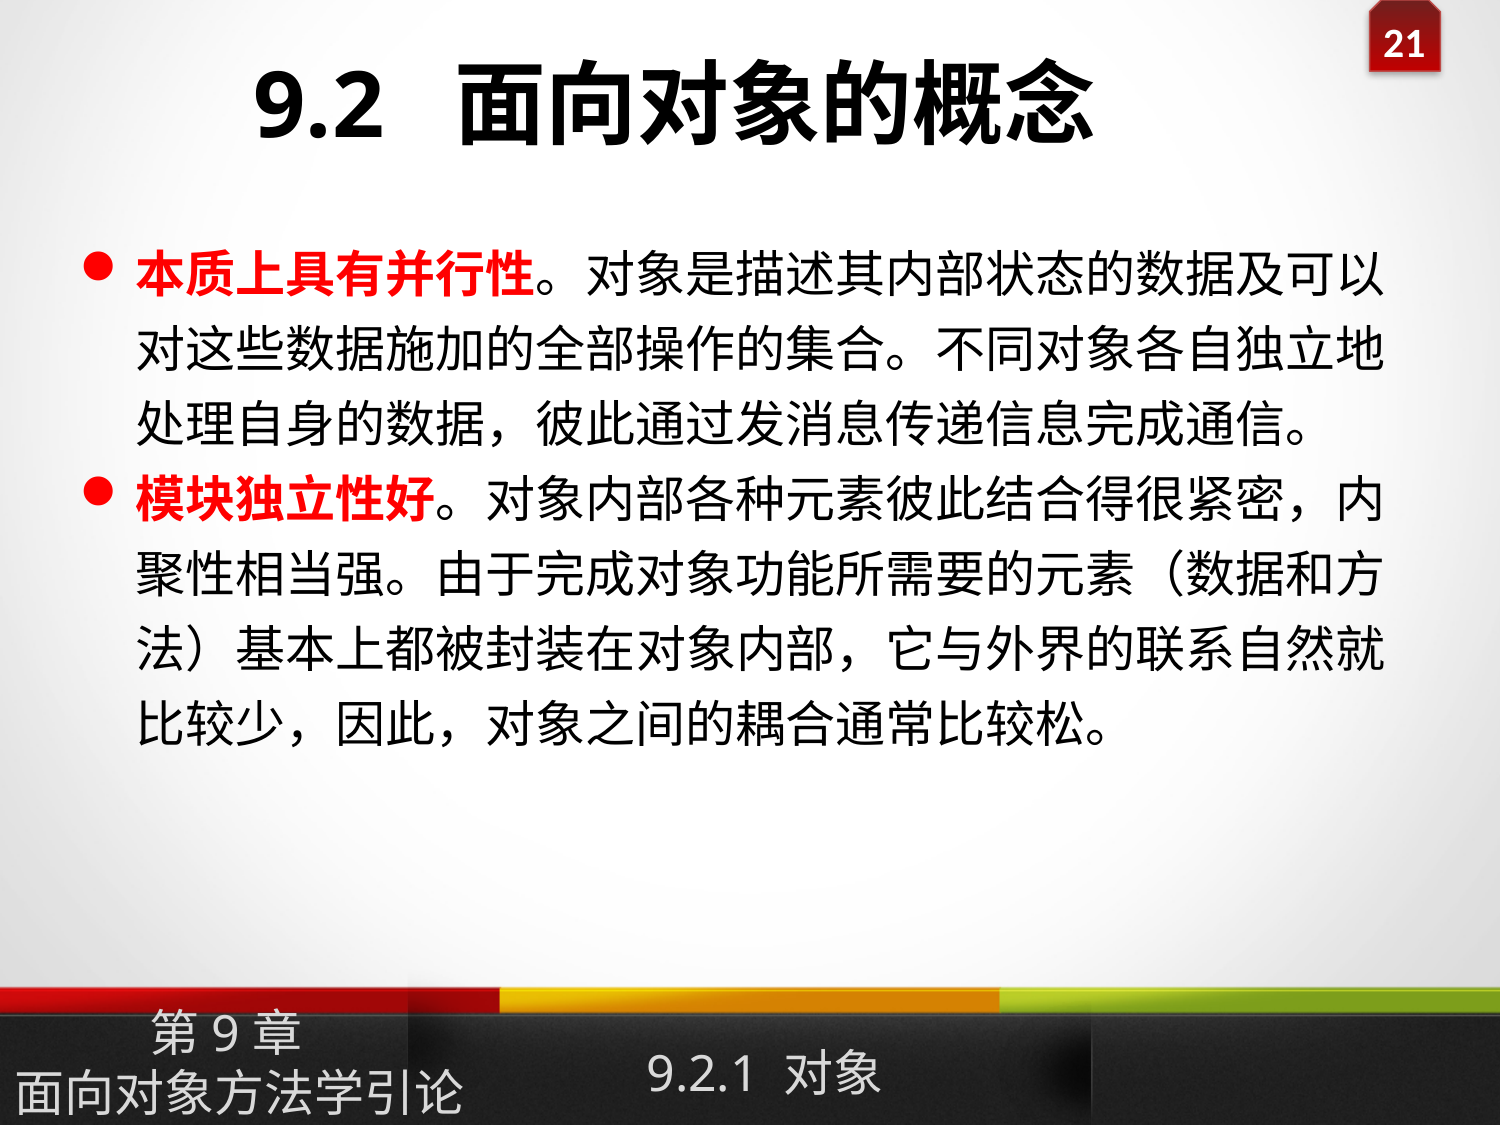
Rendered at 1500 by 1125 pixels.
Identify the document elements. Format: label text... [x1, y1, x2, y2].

text_box 9.2.1 对象 [458, 1032, 1073, 1111]
picture [0, 0, 1500, 1125]
title 9.2 面向对象的概念 [0, 6, 1351, 195]
text_box 本质上具有并行性。对象是描述其内部状态的数据及可以对这些数据施加的全部操作的集合。不同对象各自独立地处理自身的数据，彼此通过发消息传递信息完成通信。 模块独立性好。对象内部各种元素彼此结合得很紧密，内聚性相当强。由于完成对象功能所需要的元素（数据和方法）基本上都被封装在对象内部，它与外界的联系自然就比较少，因此，对象之间的耦合通常比较松。 [64, 219, 1423, 760]
